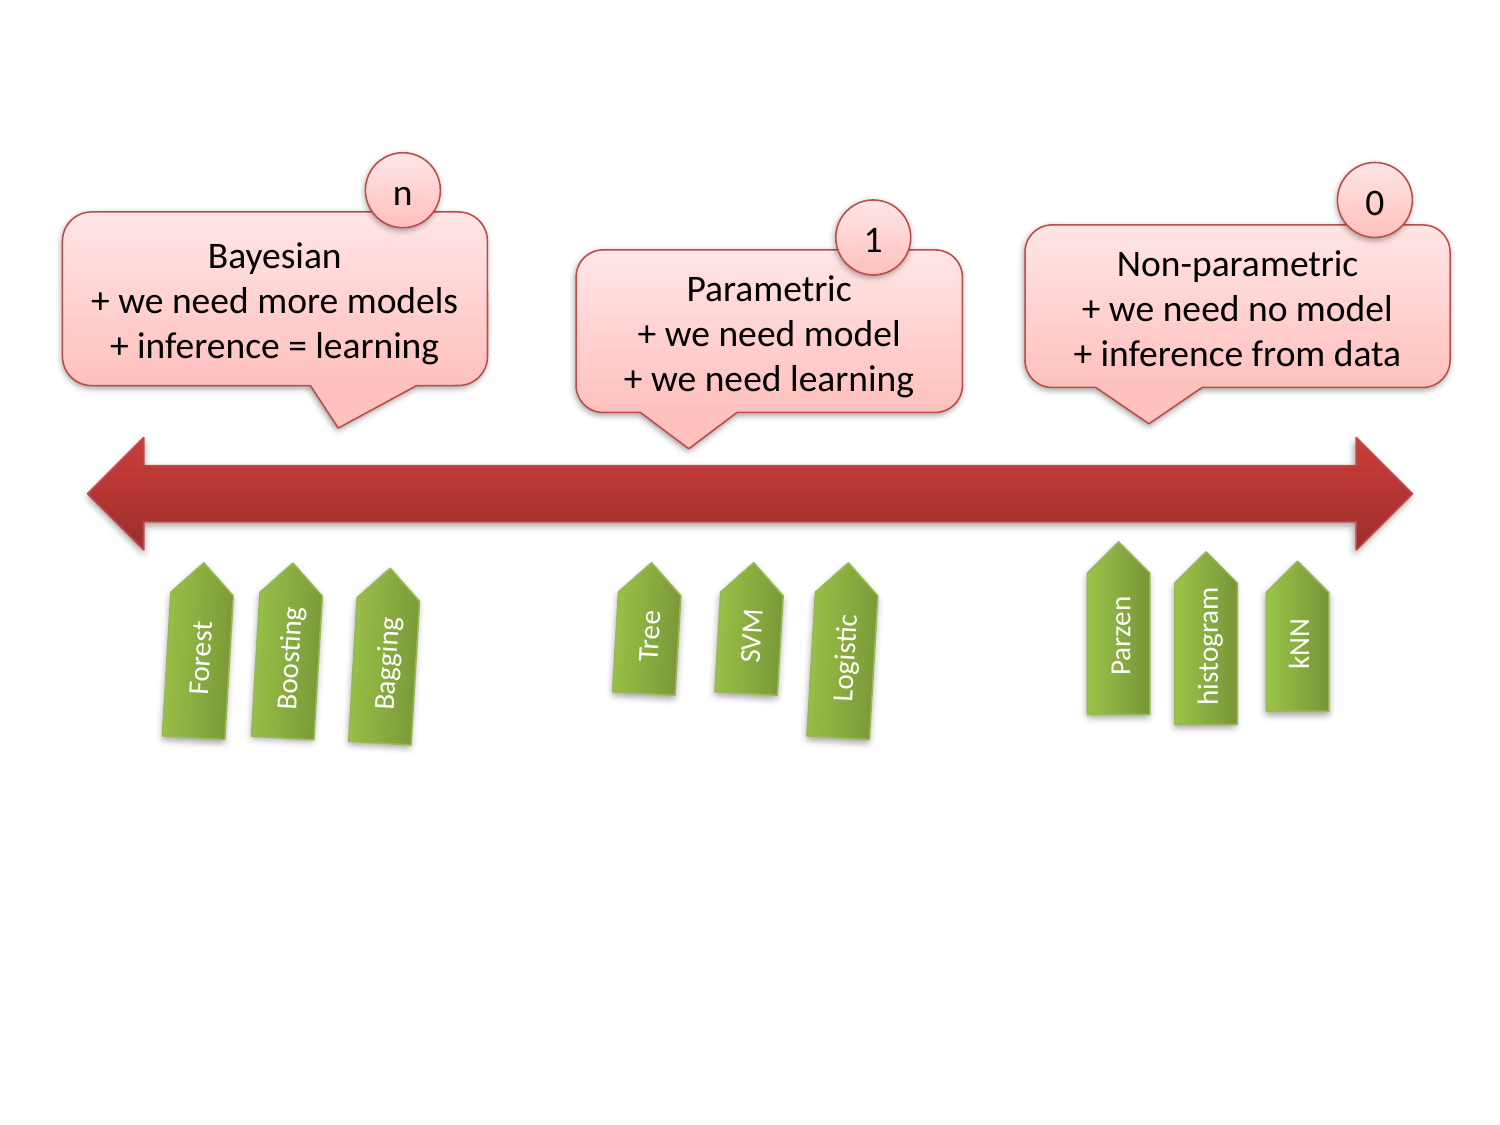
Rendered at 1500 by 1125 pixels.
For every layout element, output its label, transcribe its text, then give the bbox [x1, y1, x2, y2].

text_box Boosting [250, 562, 324, 741]
text_box Parzen [1086, 541, 1151, 716]
text_box Forest [161, 562, 235, 741]
text_box Non-parametric + we need no model + inference from data [1024, 224, 1451, 425]
text_box SVM [714, 562, 784, 697]
text_box [86, 436, 1414, 551]
text_box Logistic [806, 562, 879, 741]
text_box Tree [611, 562, 682, 697]
text_box Bagging [347, 567, 421, 746]
text_box histogram [1174, 551, 1239, 726]
text_box kNN [1265, 560, 1330, 713]
text_box Bayesian + we need more models + inference = learning [61, 211, 489, 429]
text_box 0 [1336, 161, 1414, 239]
text_box n [364, 151, 442, 229]
text_box Parametric + we need model + we need learning [575, 249, 964, 450]
text_box 1 [834, 199, 912, 276]
